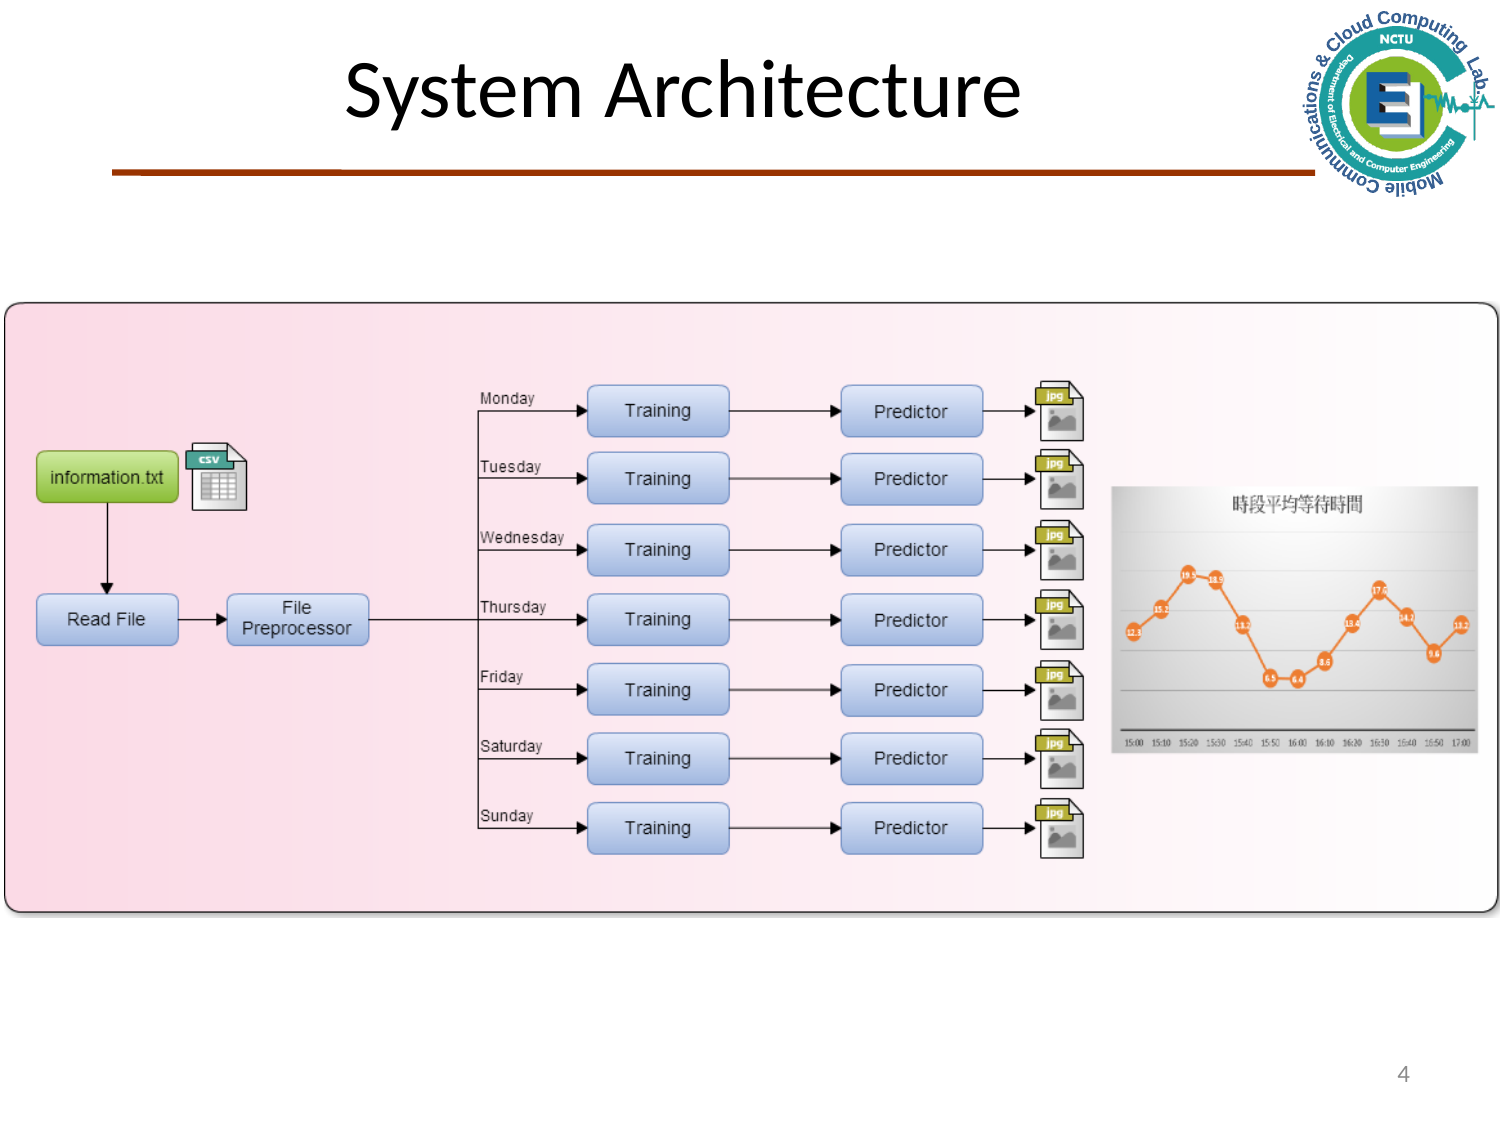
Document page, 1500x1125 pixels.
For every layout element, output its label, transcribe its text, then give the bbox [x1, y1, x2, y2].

slide_number 4 [1074, 1042, 1425, 1103]
title System Architecture [52, 7, 1316, 162]
picture [4, 301, 1500, 918]
picture [1319, 26, 1495, 181]
